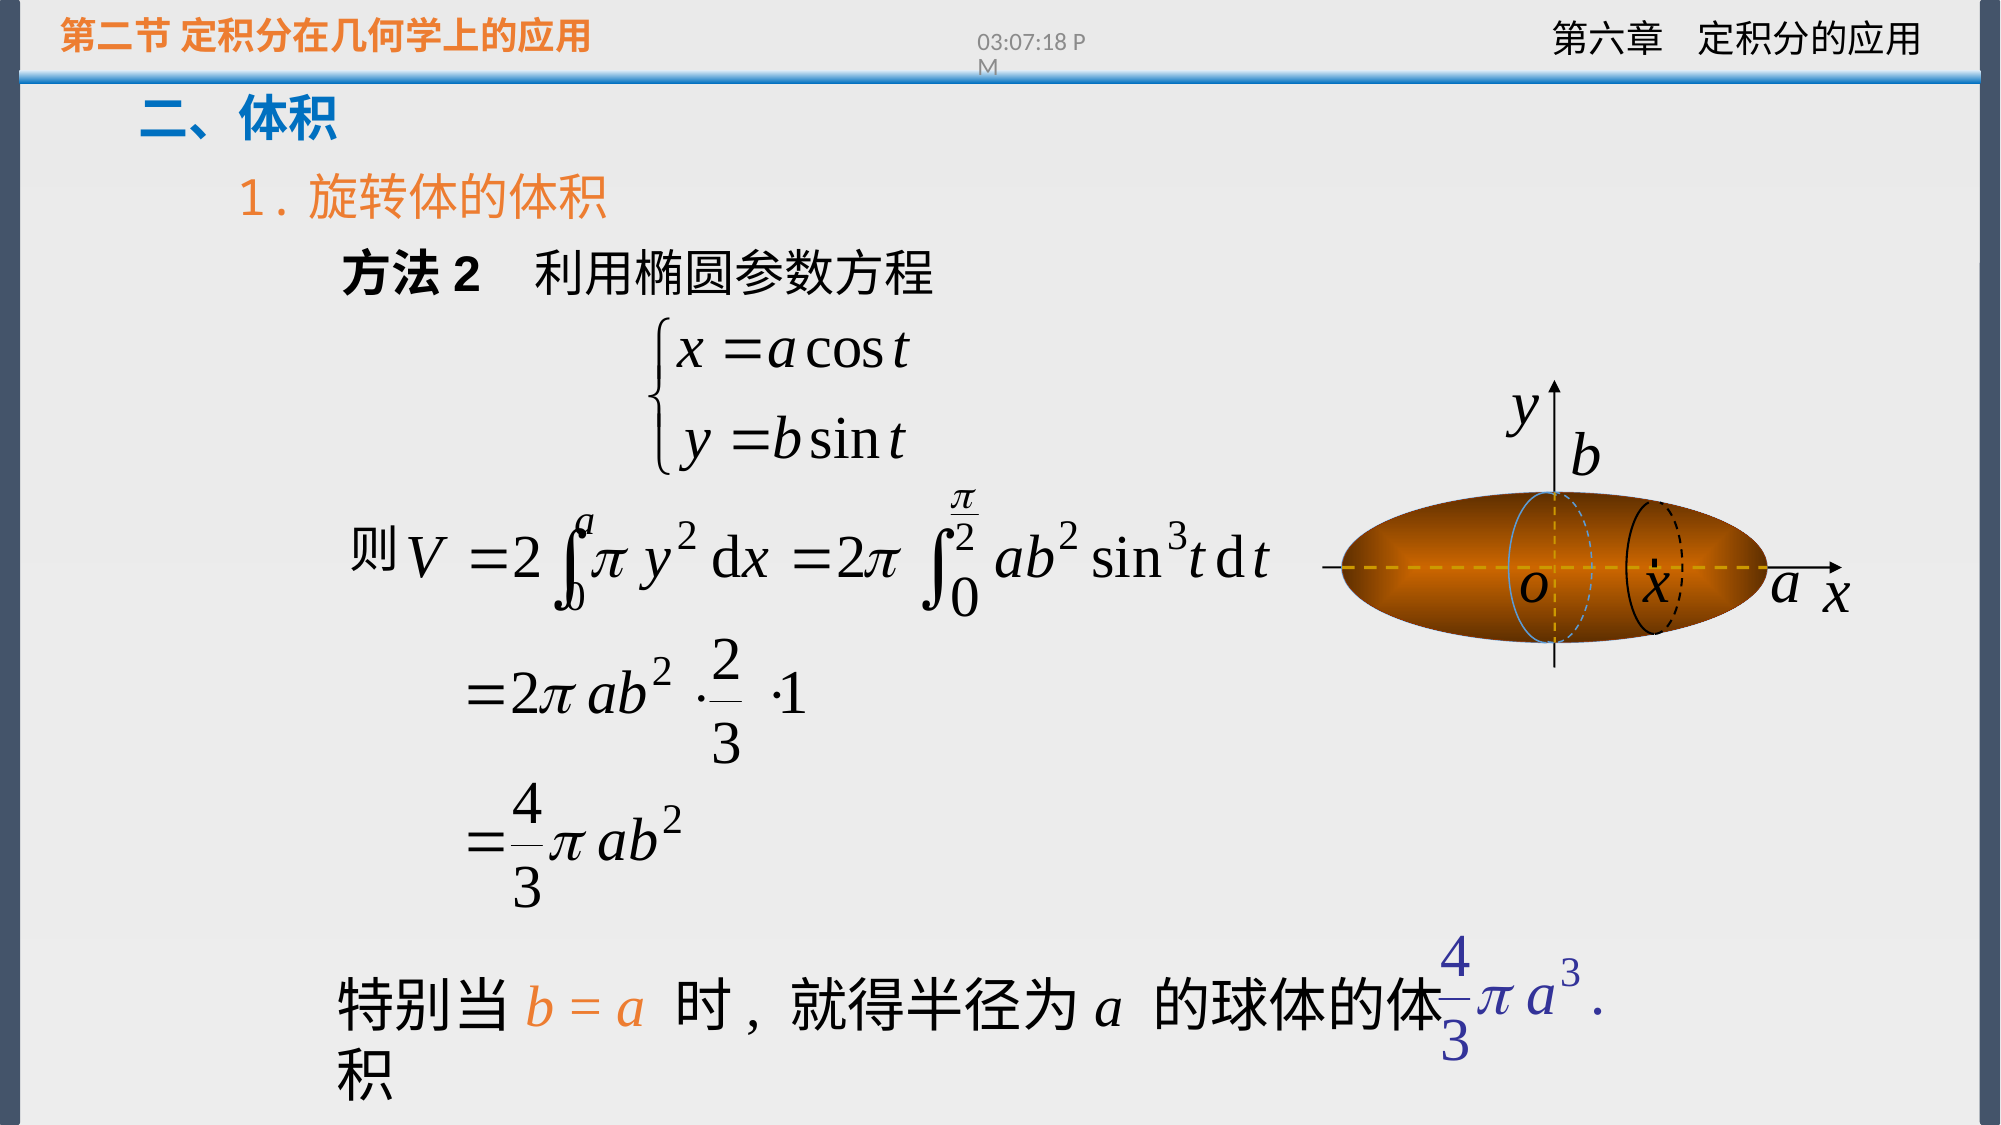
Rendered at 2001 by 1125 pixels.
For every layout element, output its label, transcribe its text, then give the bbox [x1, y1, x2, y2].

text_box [785, 497, 946, 625]
text_box 则 [334, 509, 407, 585]
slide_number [962, 10, 1106, 71]
text_box 1.旋转体的体积 [236, 153, 638, 226]
text_box 二、体积 [123, 77, 371, 156]
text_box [1322, 379, 1855, 668]
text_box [946, 472, 983, 634]
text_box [641, 313, 914, 478]
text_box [407, 497, 772, 625]
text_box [684, 628, 745, 768]
text_box 特别当b = a 时, 就得半径为a 的球体的体积 [321, 960, 1471, 1116]
text_box 第二节 定积分在几何学上的应用 [44, 4, 638, 64]
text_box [459, 647, 675, 731]
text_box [983, 497, 1276, 625]
text_box 方法2 利用椭圆参数方程 [326, 227, 1139, 316]
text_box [1434, 925, 1604, 1066]
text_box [759, 666, 806, 717]
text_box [459, 772, 685, 912]
